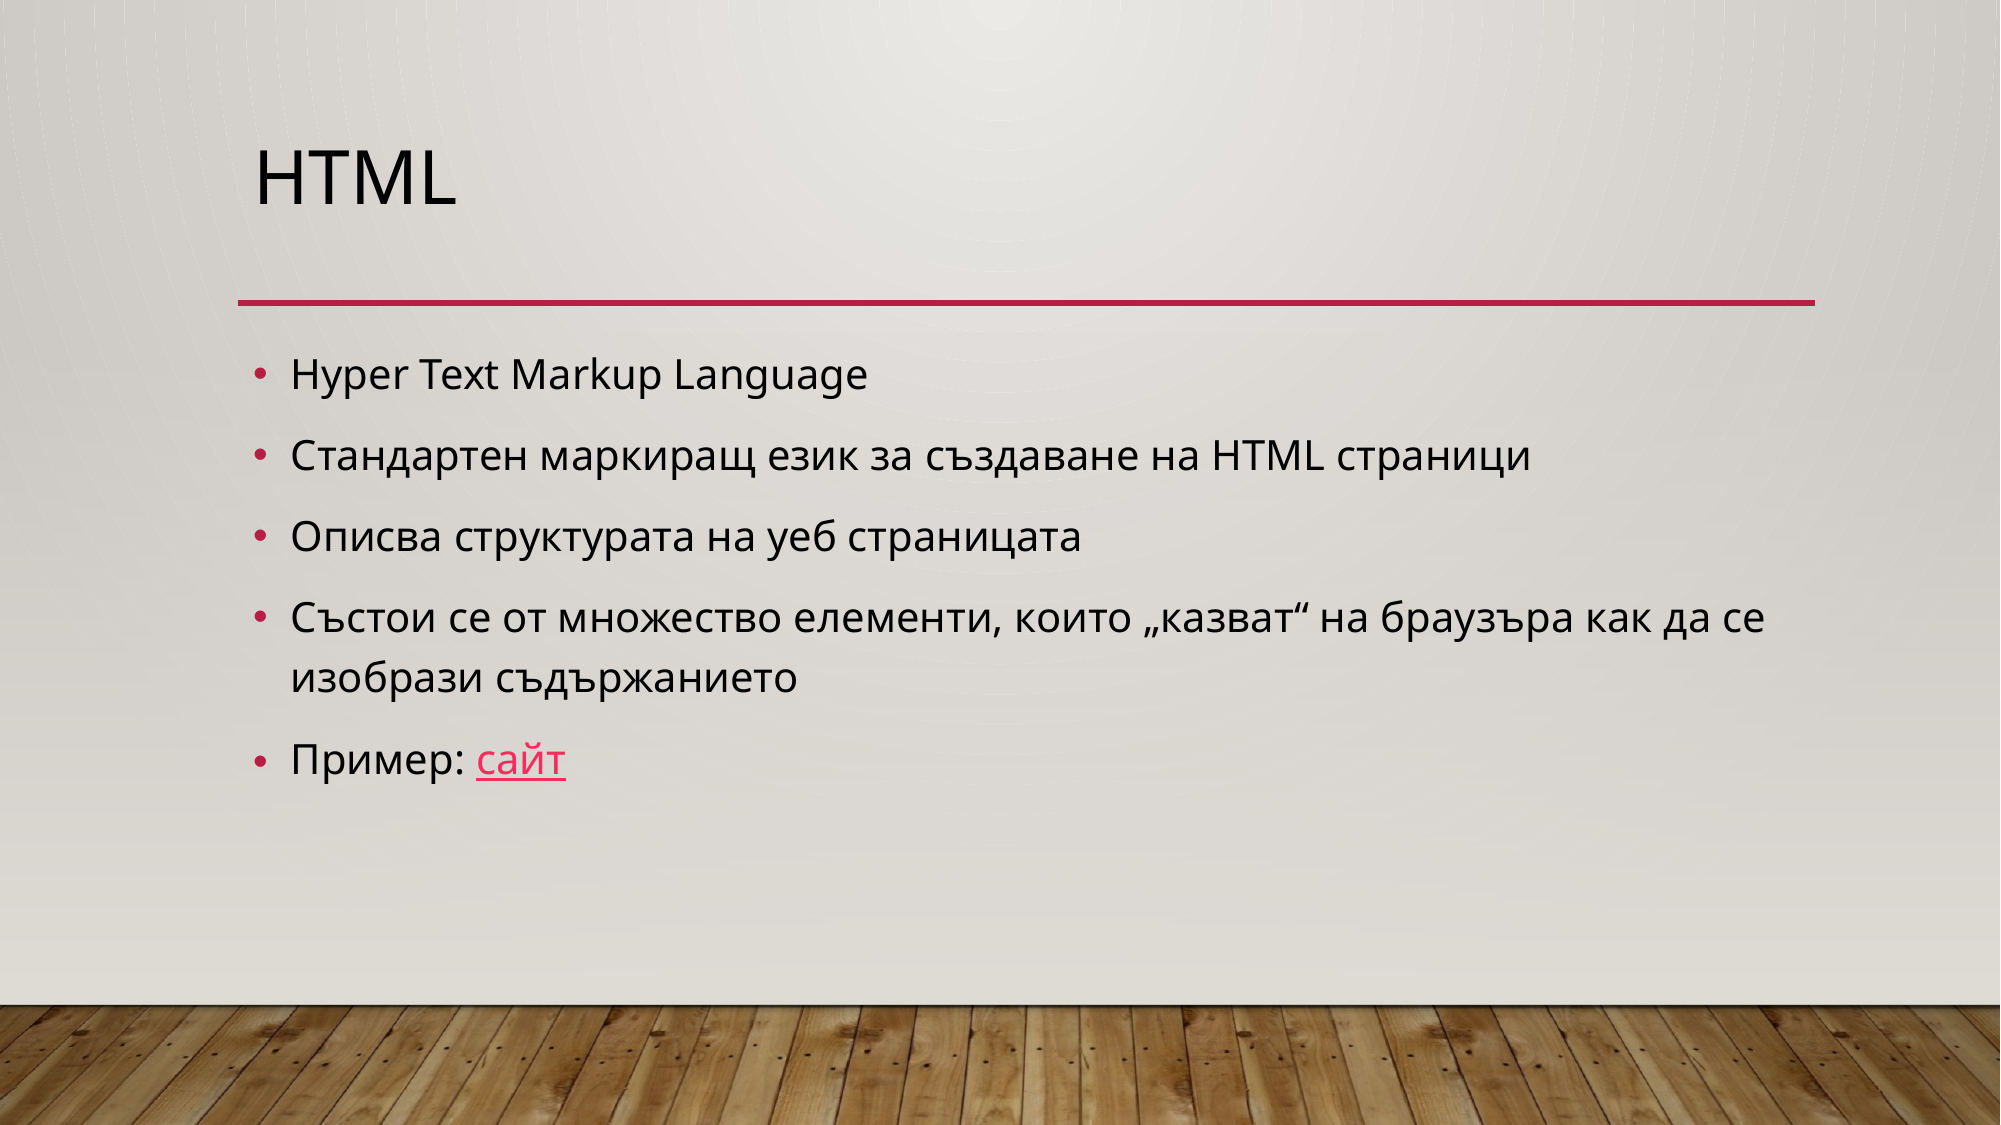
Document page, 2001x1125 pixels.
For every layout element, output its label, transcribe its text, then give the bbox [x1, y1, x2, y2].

title HTML [238, 131, 1814, 305]
picture [0, 1005, 2000, 1125]
list Hyper Text Markup Language Стандартен маркиращ език за създаване на HTML страници Описва структурата на уеб страницата Състои се от множество елементи, които „казват“ на браузъра как да се изобрази съдържанието Пример: сайт [238, 330, 1814, 897]
